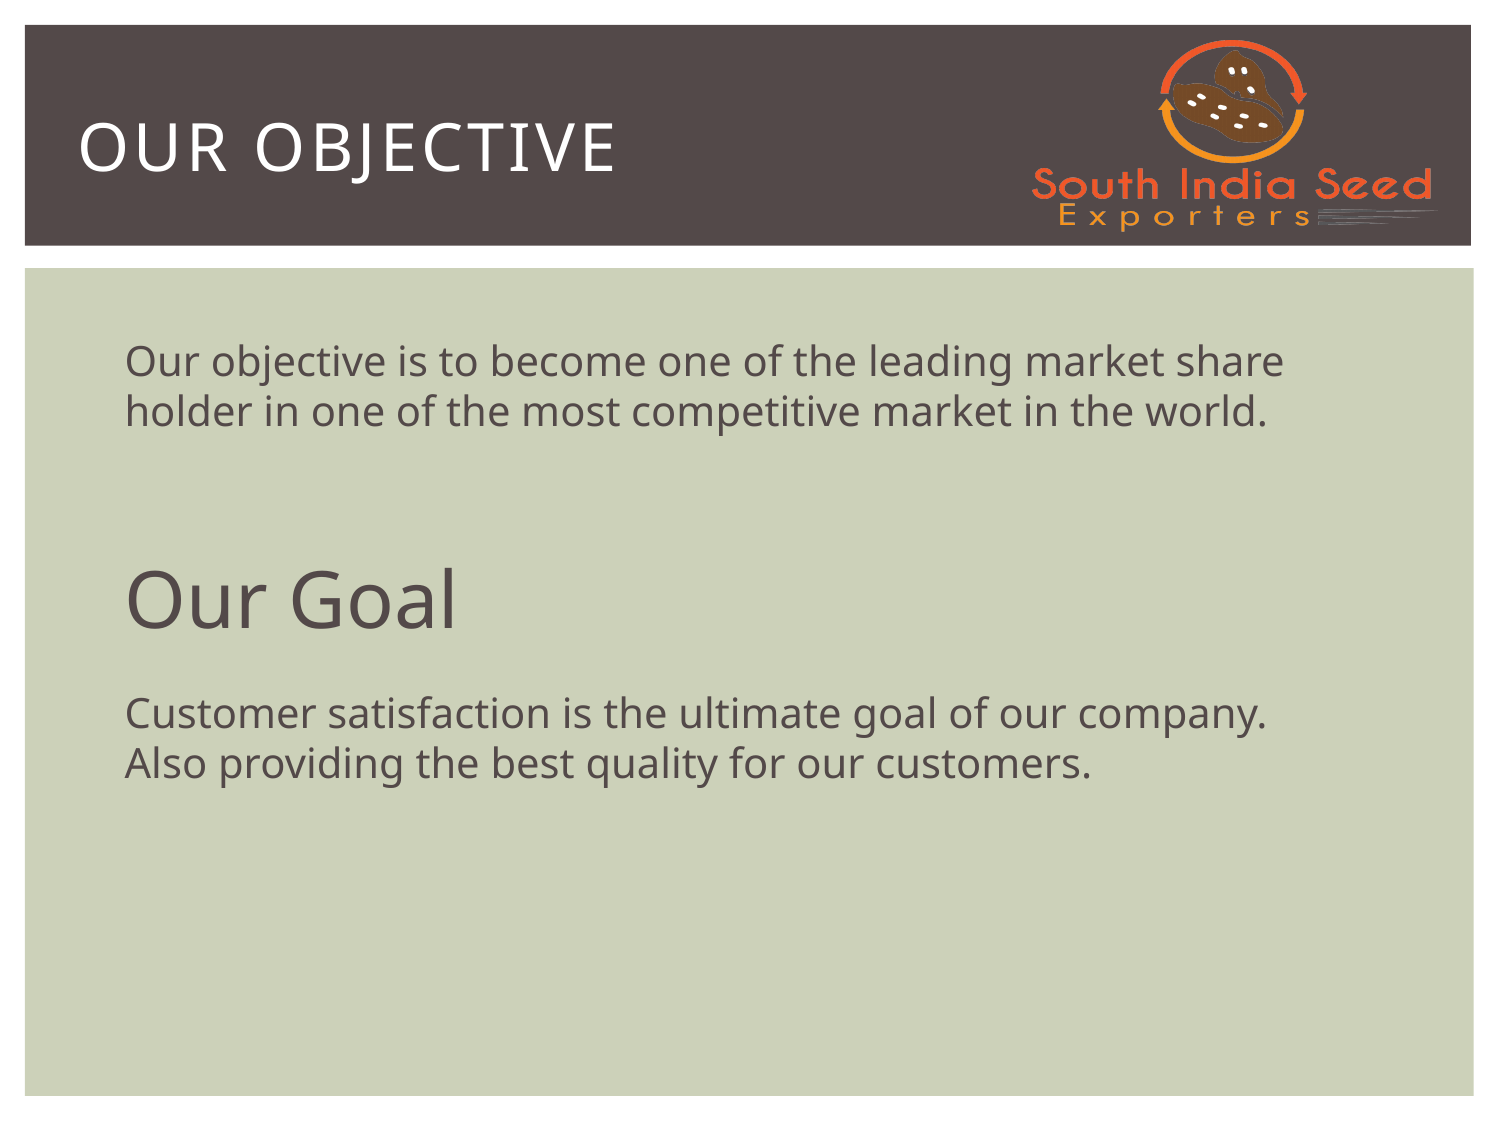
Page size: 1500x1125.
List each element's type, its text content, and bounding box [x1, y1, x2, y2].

list Our objective is to become one of the leading market share holder in one of the most competitive market in the world. [109, 327, 1354, 491]
title Our Objective [62, 58, 1026, 232]
text_box Our Goal [109, 530, 1354, 652]
text_box Customer satisfaction is the ultimate goal of our company. Also providing the best quality for our customers. [109, 679, 1354, 898]
picture [1031, 40, 1438, 232]
